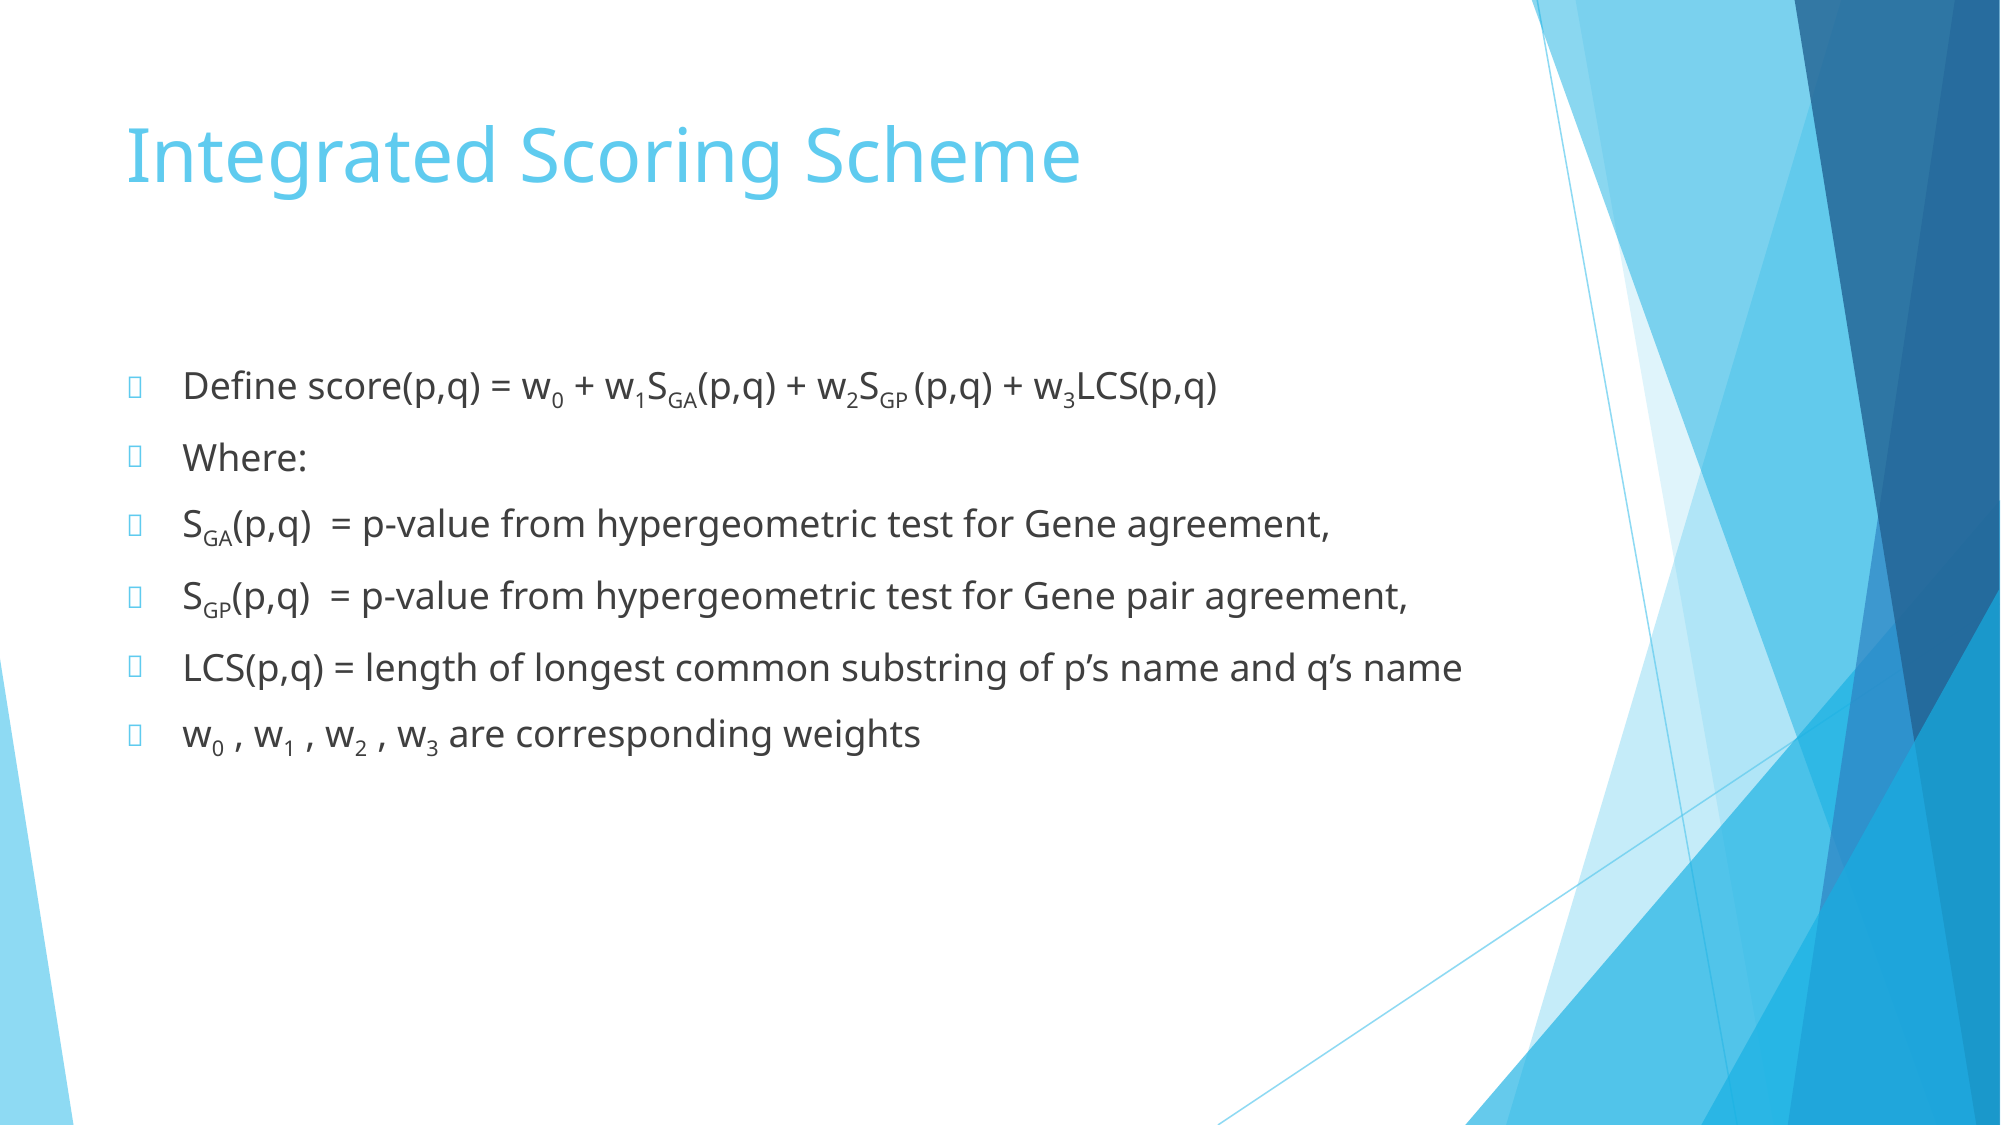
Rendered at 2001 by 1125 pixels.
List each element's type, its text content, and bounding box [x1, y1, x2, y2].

title Integrated Scoring Scheme [111, 99, 1522, 317]
list Define score(p,q) = w0 + w1SGA(p,q) + w2SGP (p,q) + w3LCS(p,q) Where: SGA(p,q) = p-value from hypergeometric test for Gene agreement, SGP(p,q) = p-value from hypergeometric test for Gene pair agreement, LCS(p,q) = length of longest common substring of p’s name and q’s name w0 , w1 , w2 , w3 are corresponding weights [111, 354, 1522, 992]
